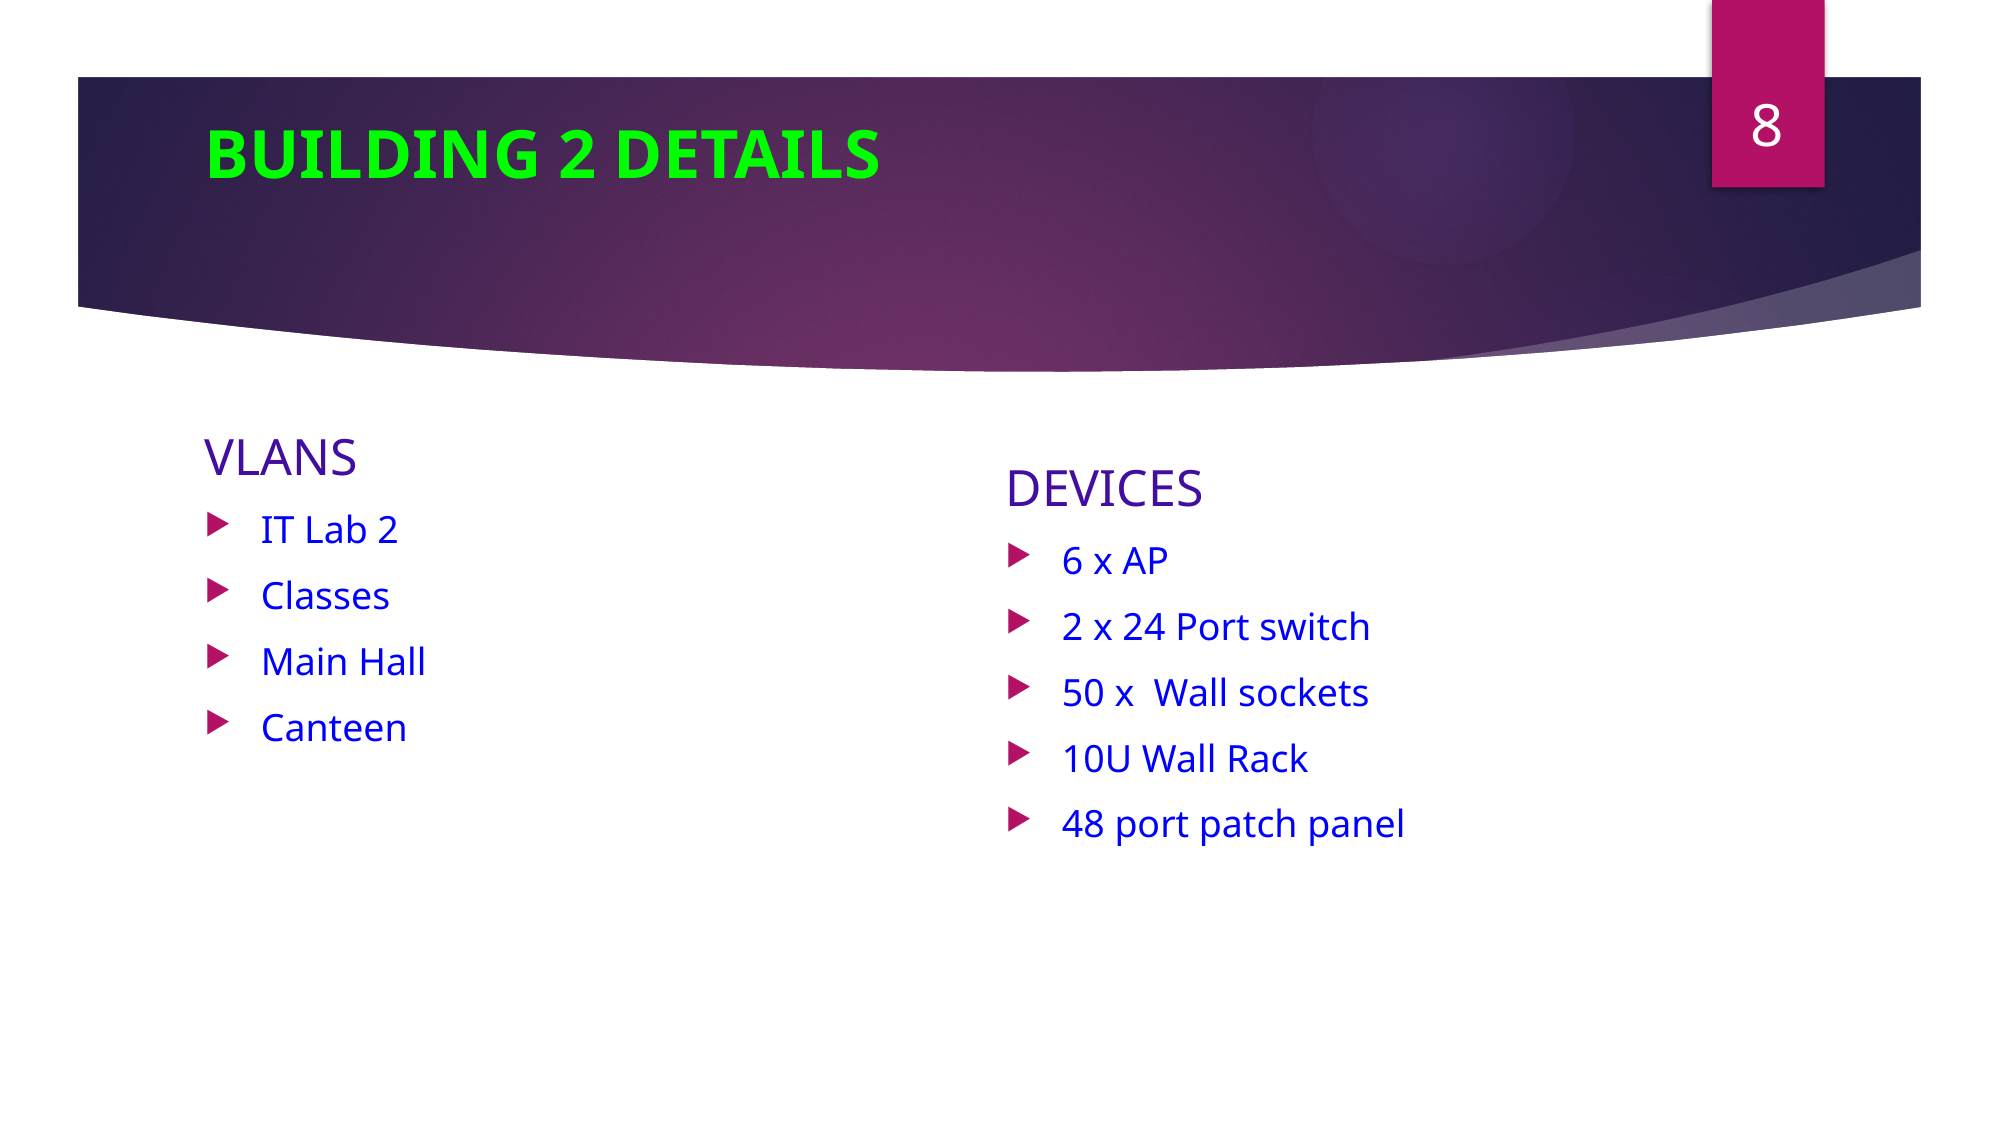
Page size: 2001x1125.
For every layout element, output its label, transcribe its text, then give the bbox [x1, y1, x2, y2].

list Building 2 details VLANS IT Lab 2 Classes Main Hall Canteen Devices 6 x AP 2 x 24 Port switch 50 x Wall sockets 10U Wall Rack 48 port patch panel [189, 104, 1822, 988]
slide_number 8 [1698, 48, 1836, 175]
